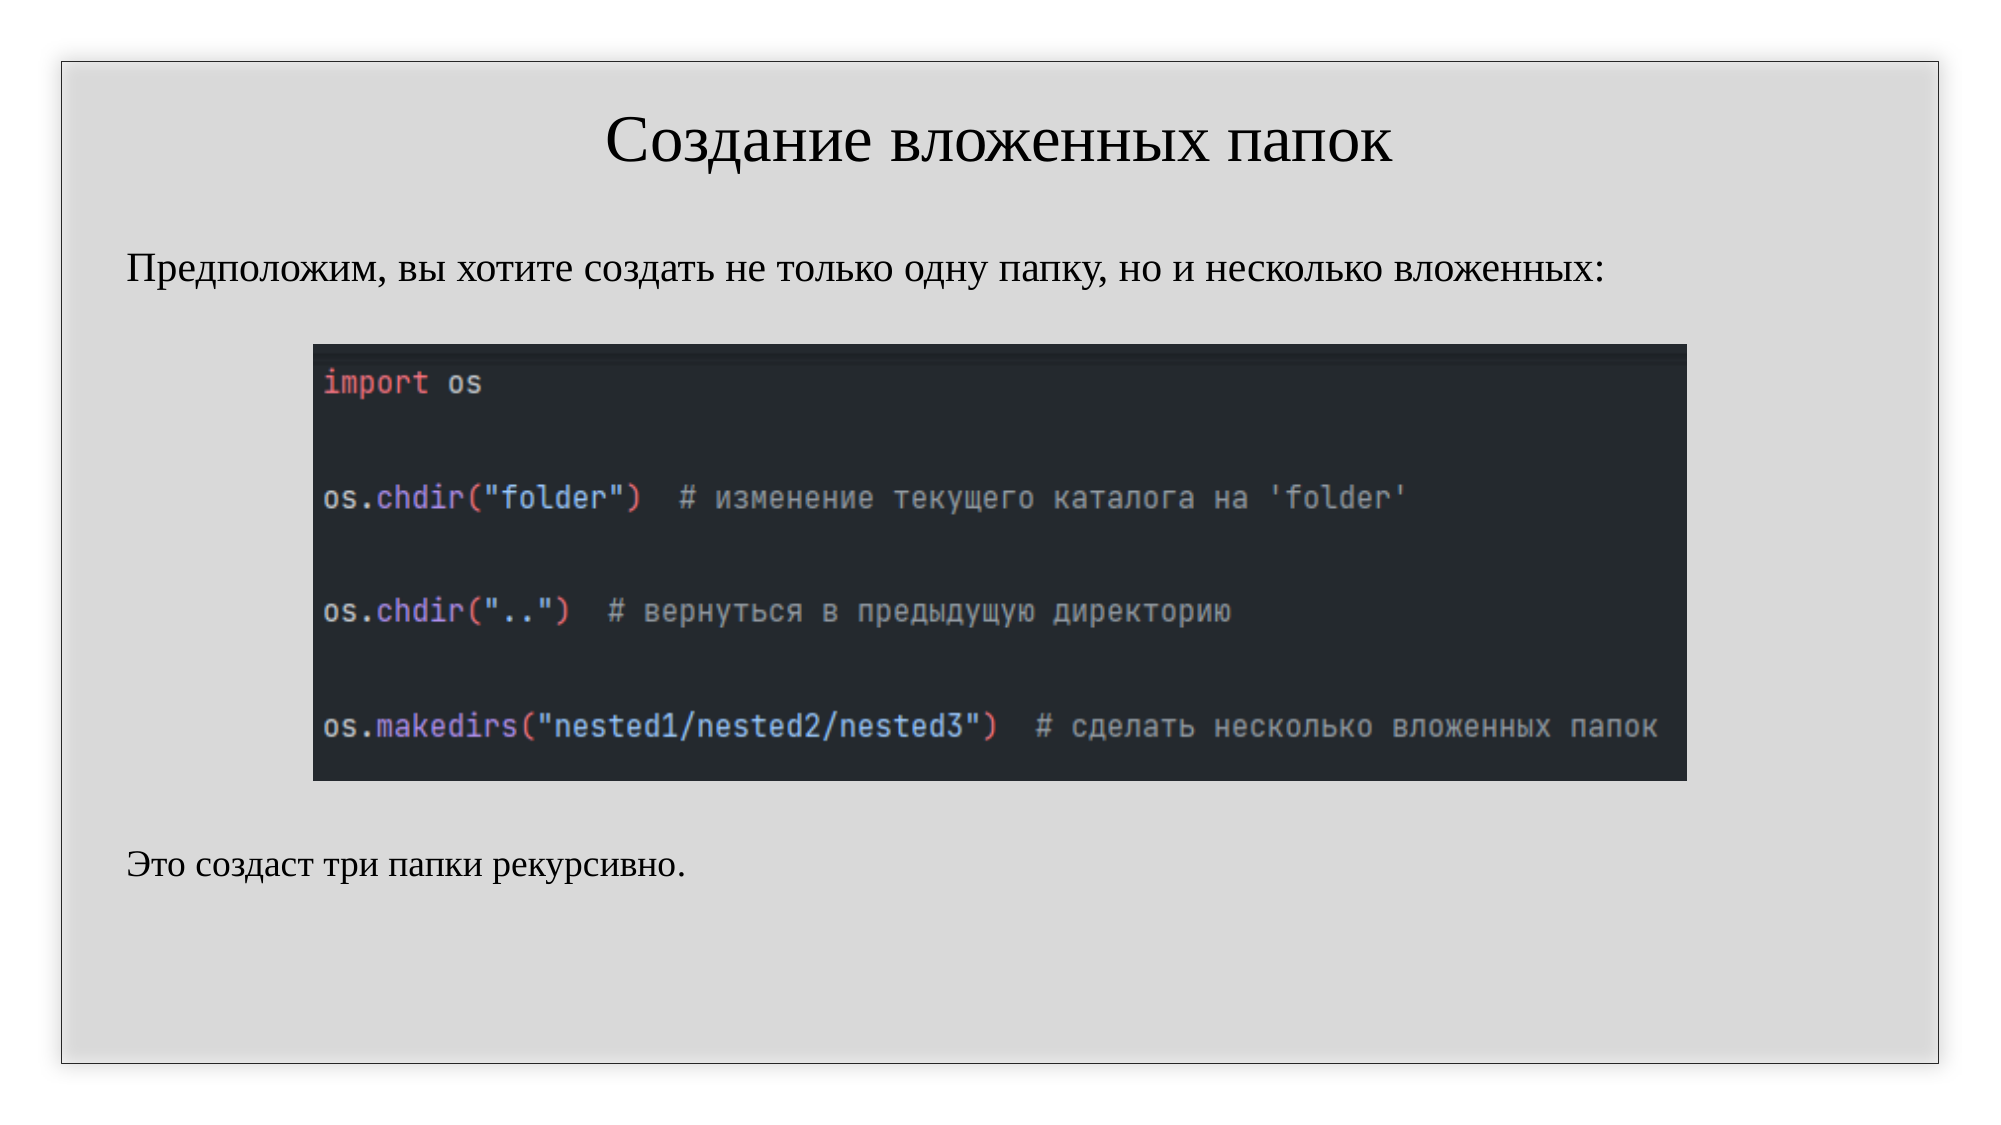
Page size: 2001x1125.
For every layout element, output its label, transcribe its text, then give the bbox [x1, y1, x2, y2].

text_box Создание вложенных папок [111, 87, 1889, 183]
text_box Предположим, вы хотите создать не только одну папку, но и несколько вложенных: [111, 232, 1920, 299]
text_box Это создаст три папки рекурсивно. [111, 831, 706, 893]
picture [313, 344, 1687, 781]
